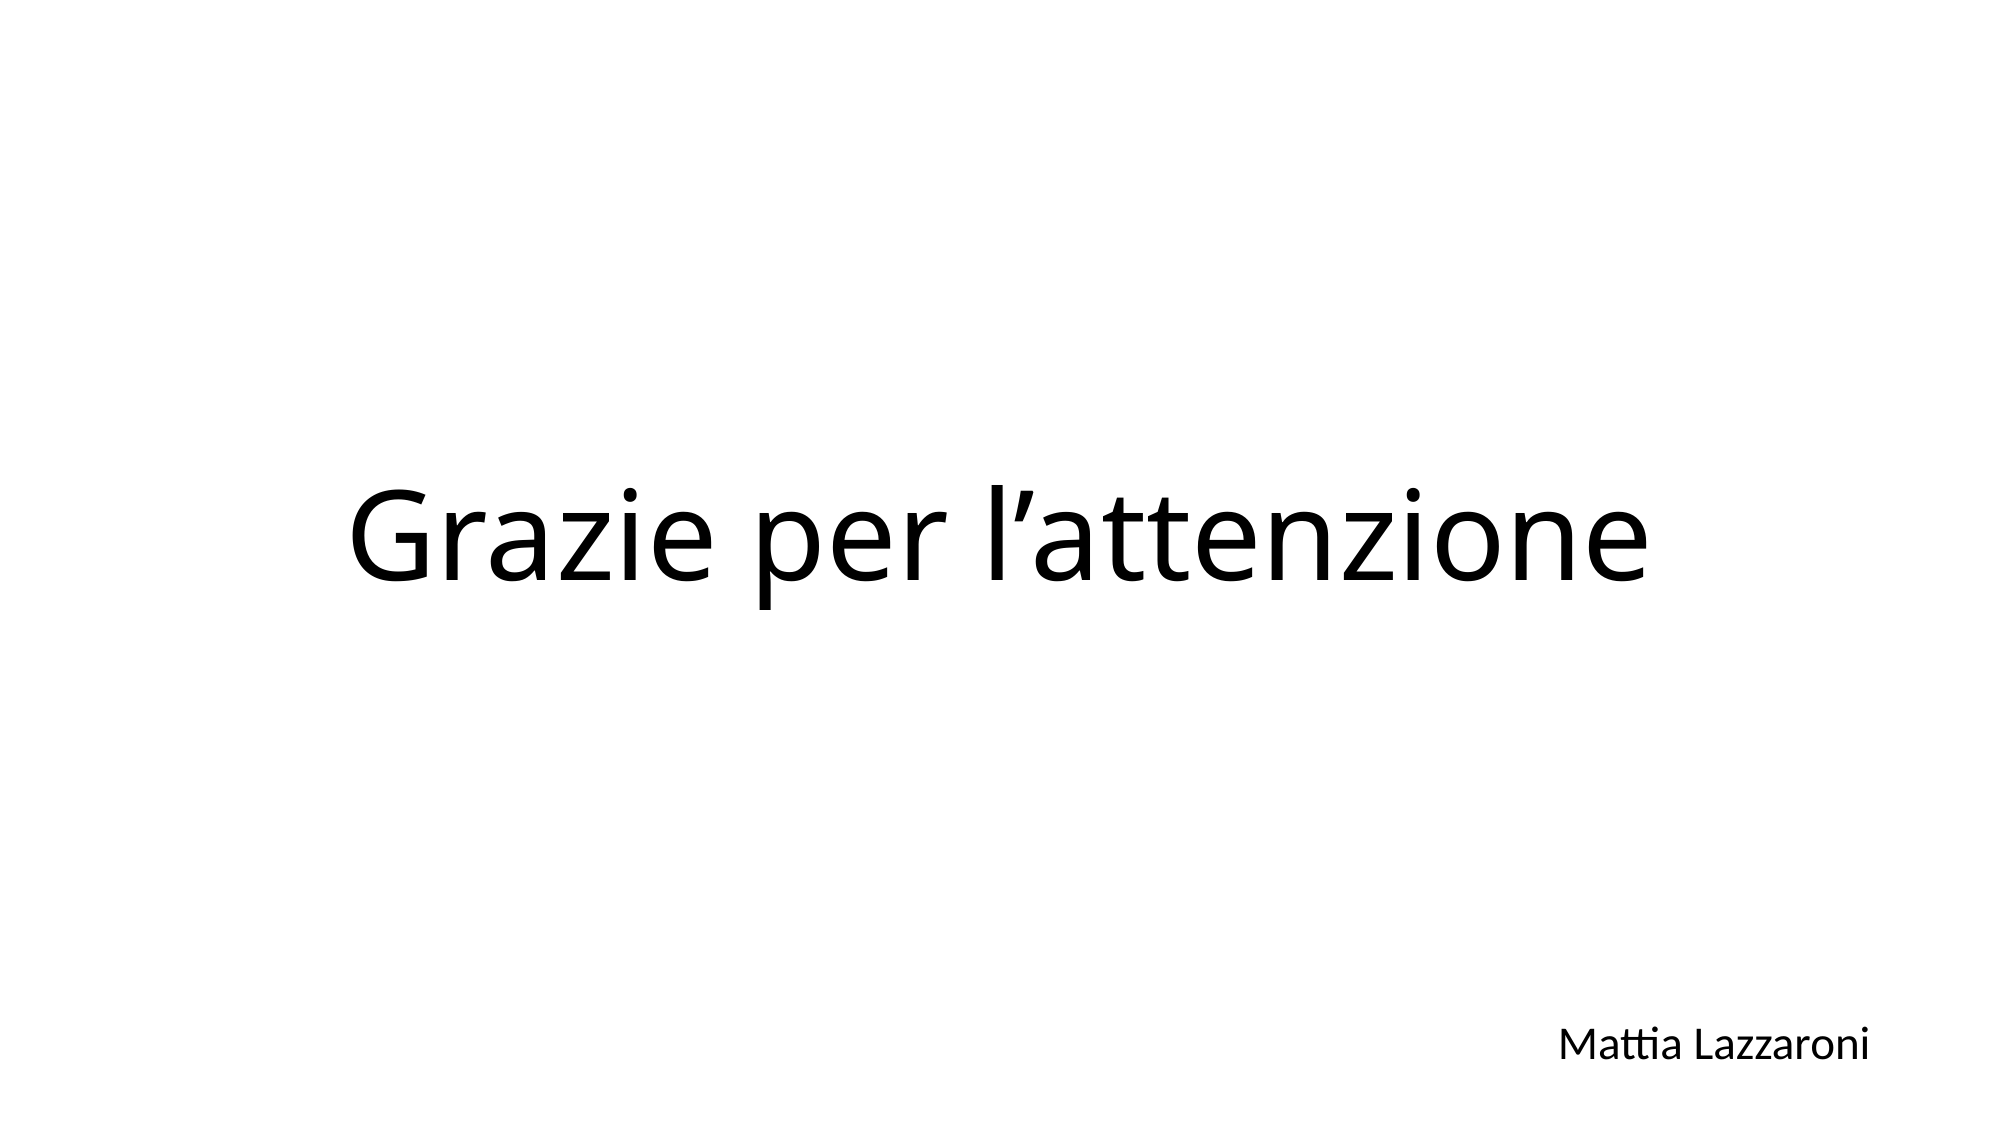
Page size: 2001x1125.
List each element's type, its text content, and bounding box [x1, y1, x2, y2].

subtitle Mattia Lazzaroni [1498, 1011, 1931, 1078]
title Grazie per l’attenzione [249, 223, 1750, 616]
